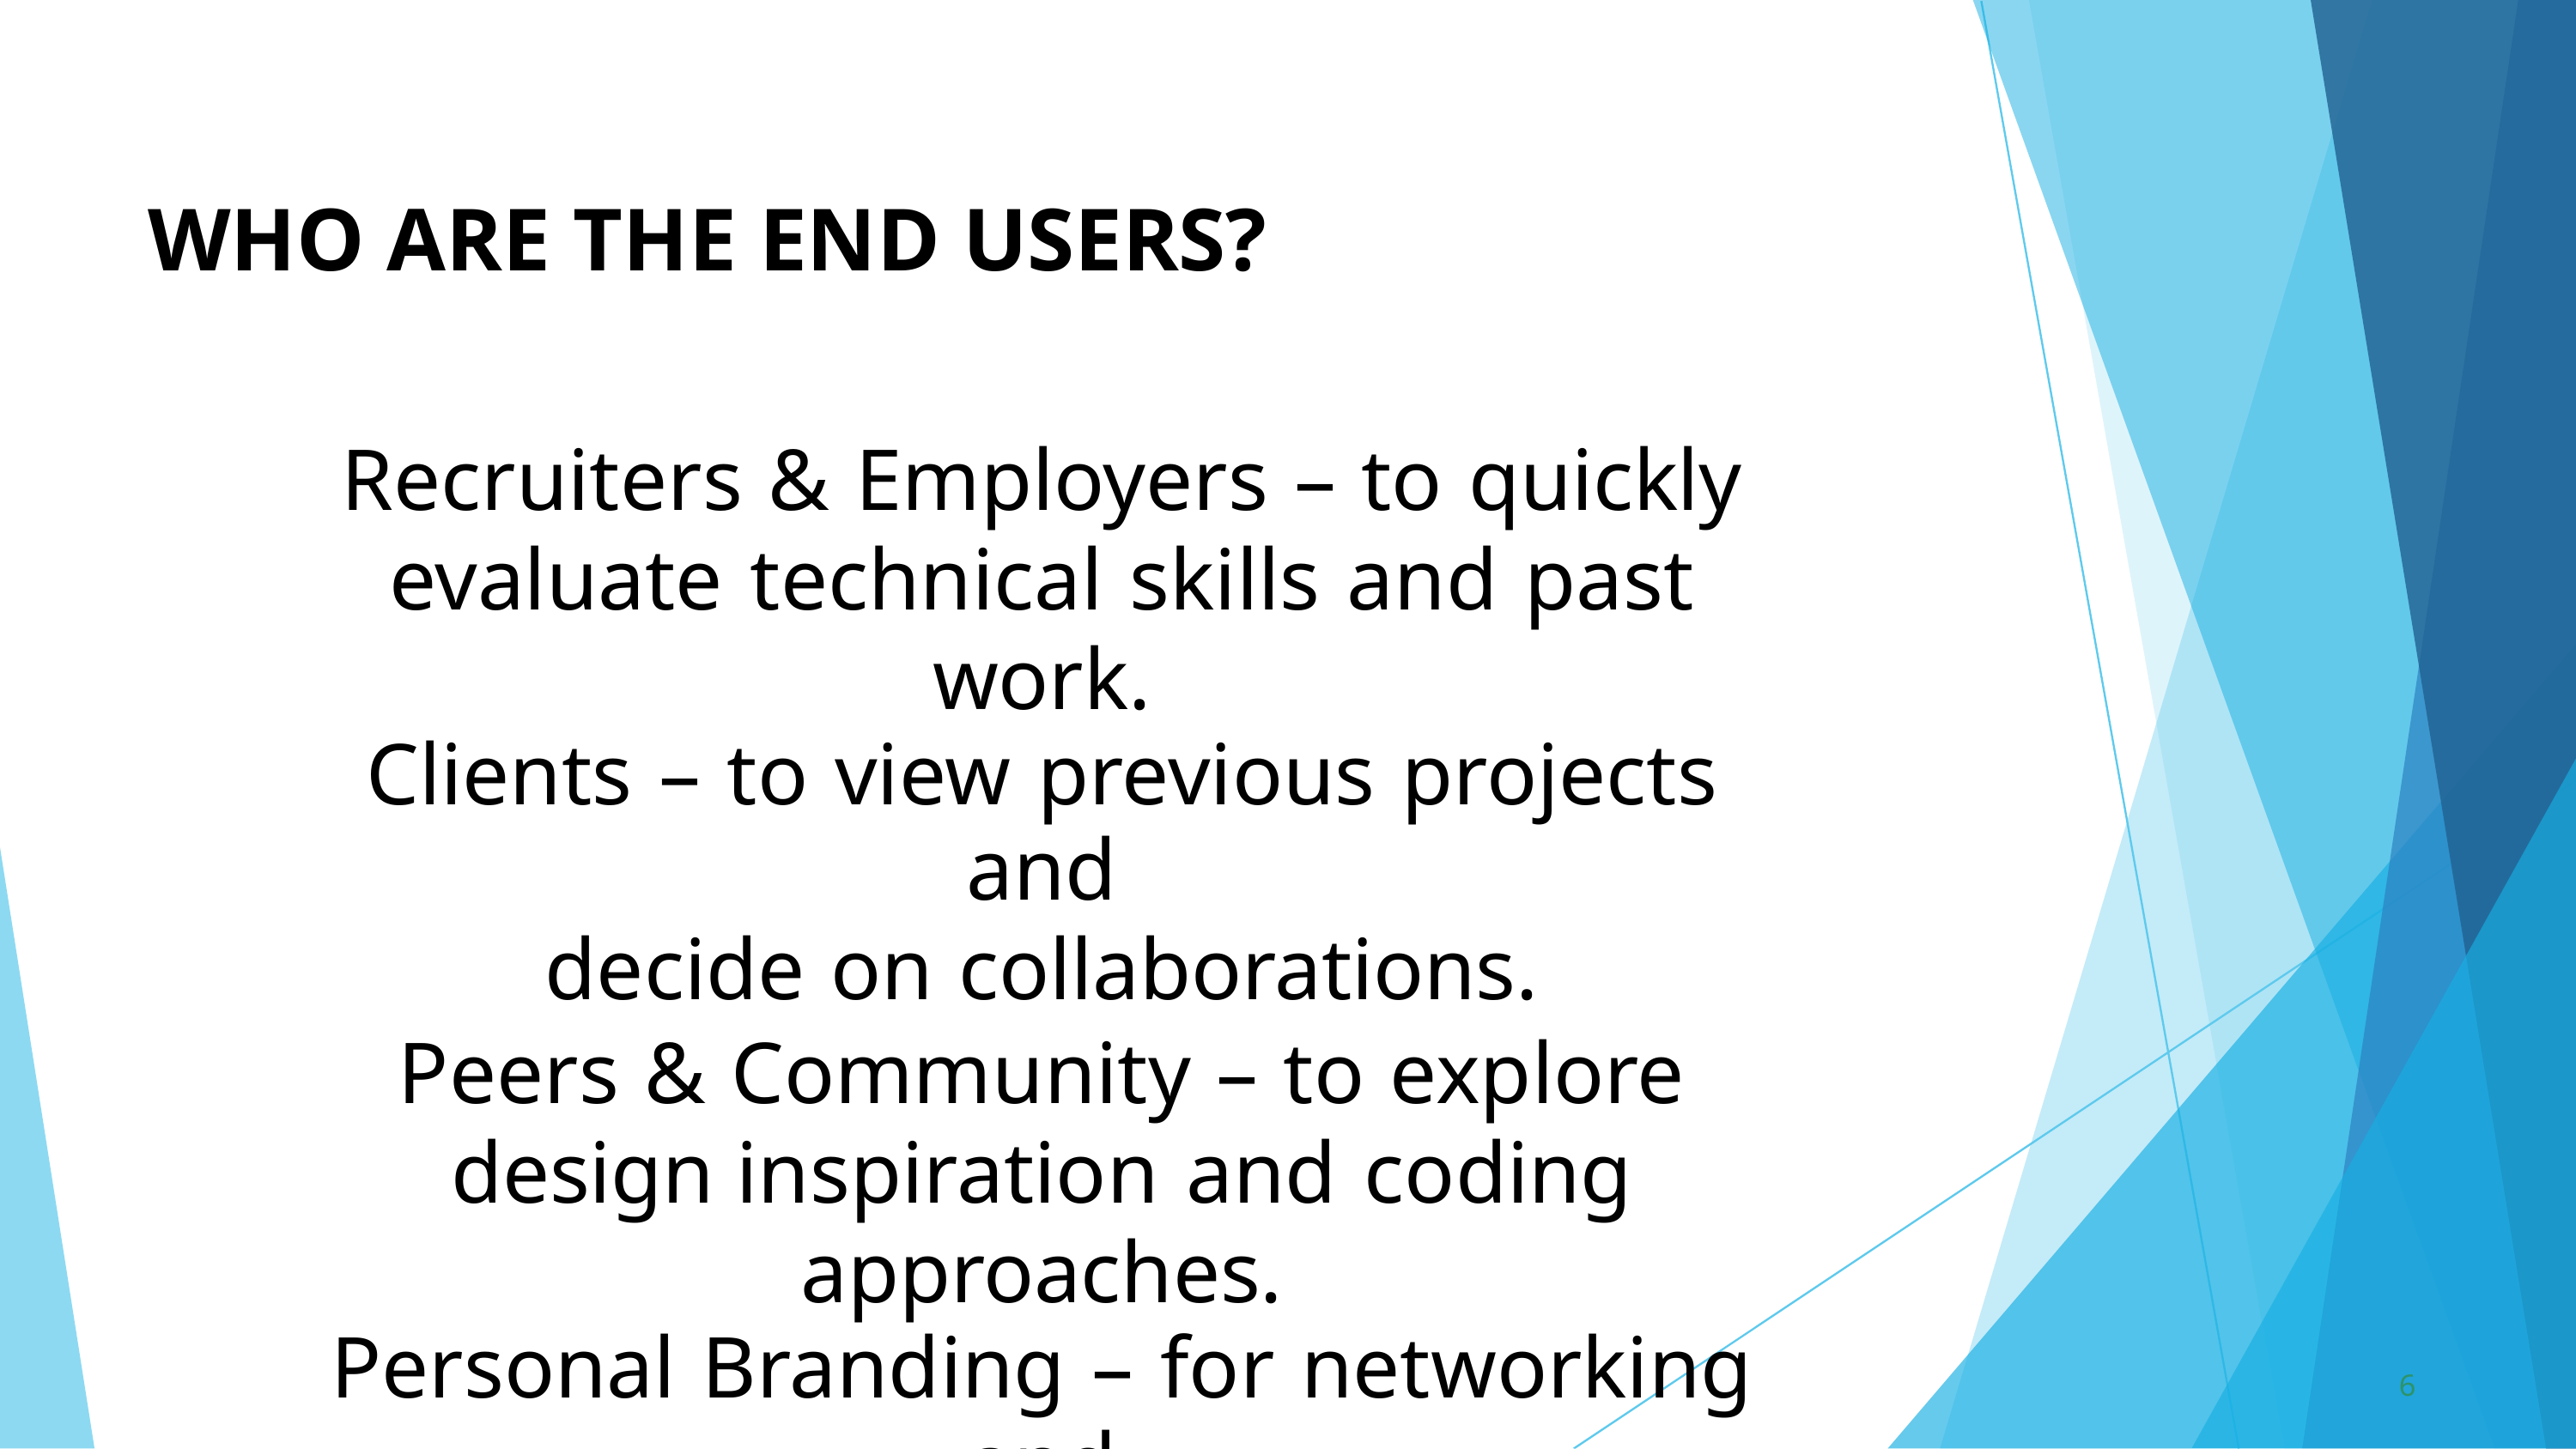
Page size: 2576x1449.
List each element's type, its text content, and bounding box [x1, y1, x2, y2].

slide_number 6 [2377, 1367, 2422, 1449]
picture [152, 1303, 614, 1407]
text_box Recruiters & Employers – to quickly evaluate technical skills and past work. Clients – to view previous projects and decide on collaborations. Peers & Community – to explore design inspiration and coding approaches. Personal Branding – for networking and online presence. [276, 421, 1806, 1449]
title WHO ARE THE END USERS? [116, 56, 2150, 427]
